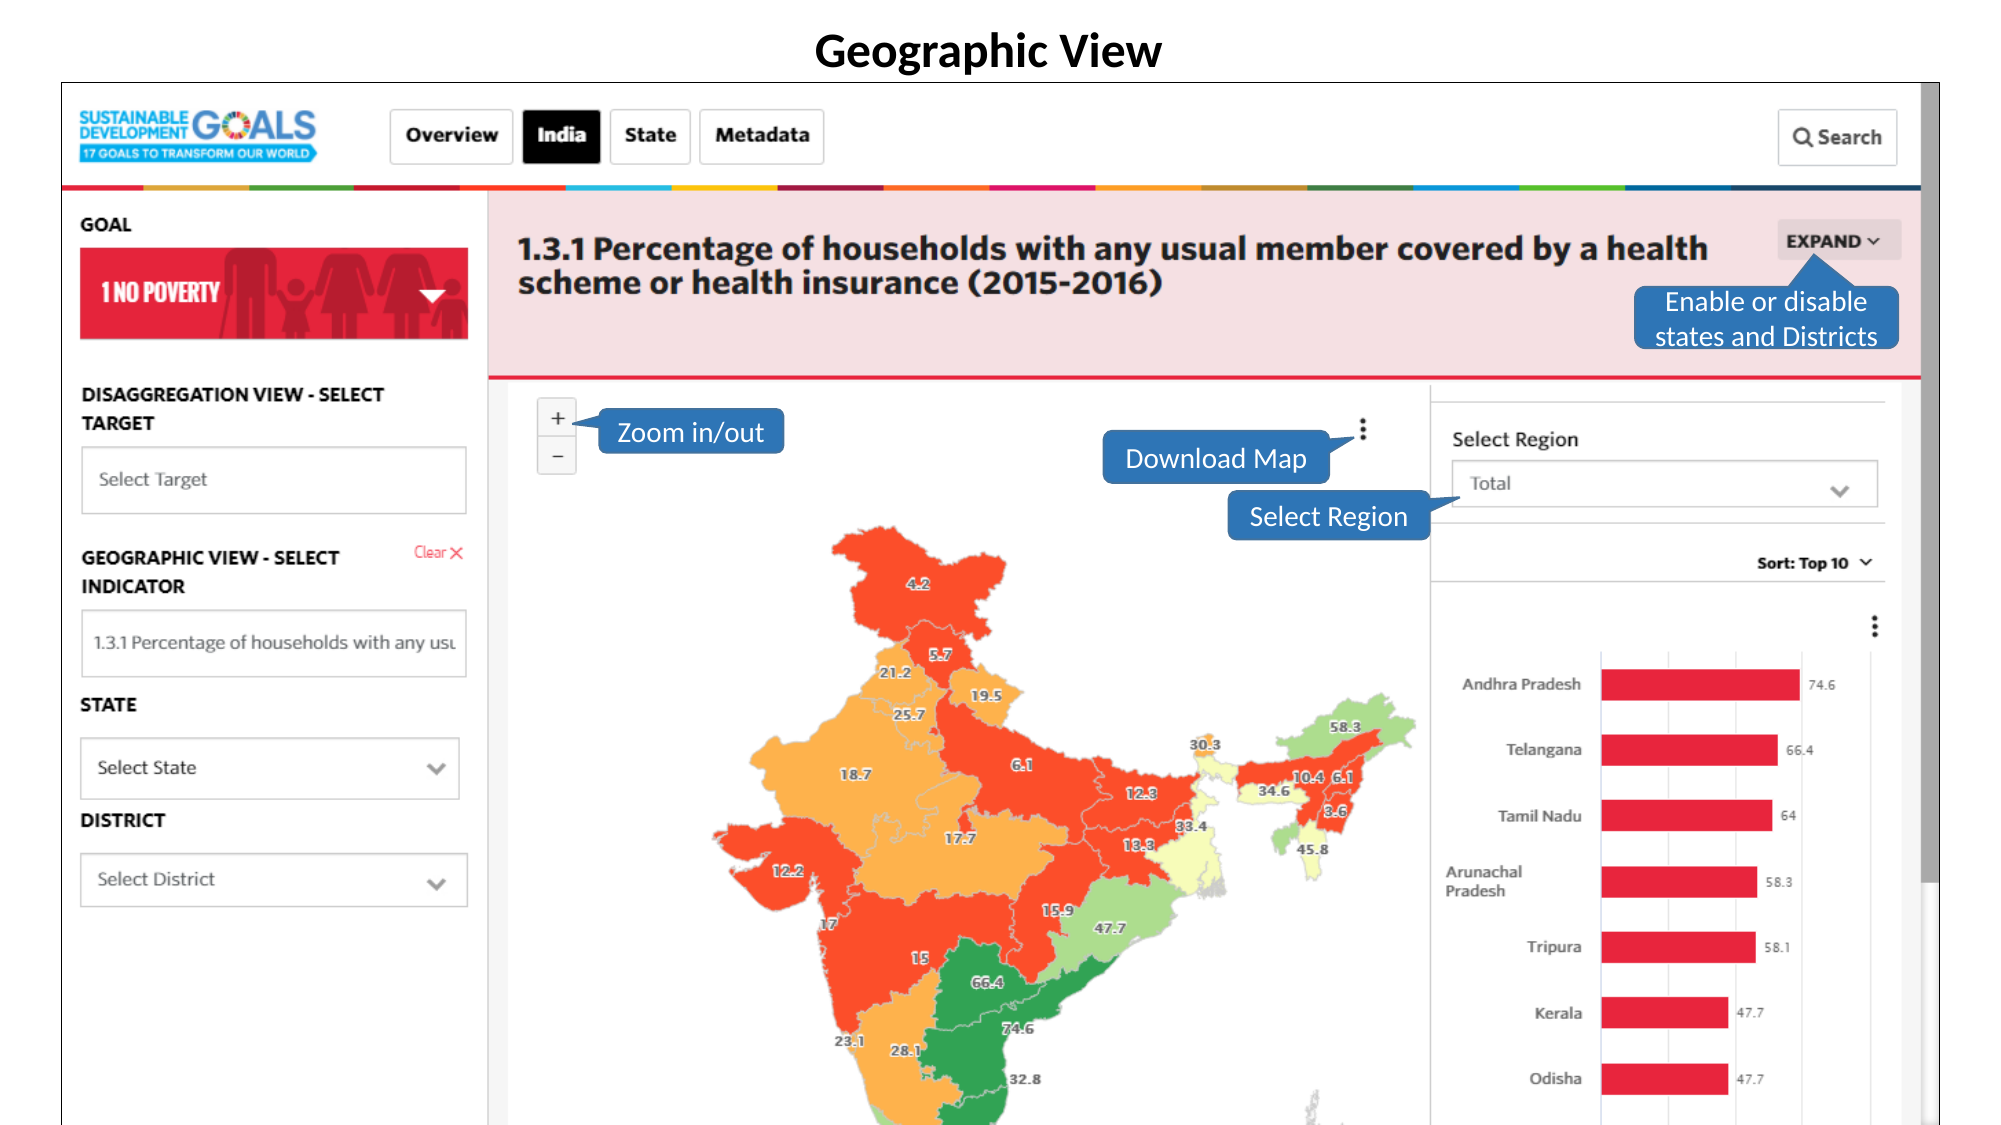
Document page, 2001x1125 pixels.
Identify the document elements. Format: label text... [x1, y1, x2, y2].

picture [60, 82, 1939, 1125]
subtitle Geographic View [0, 17, 2000, 87]
